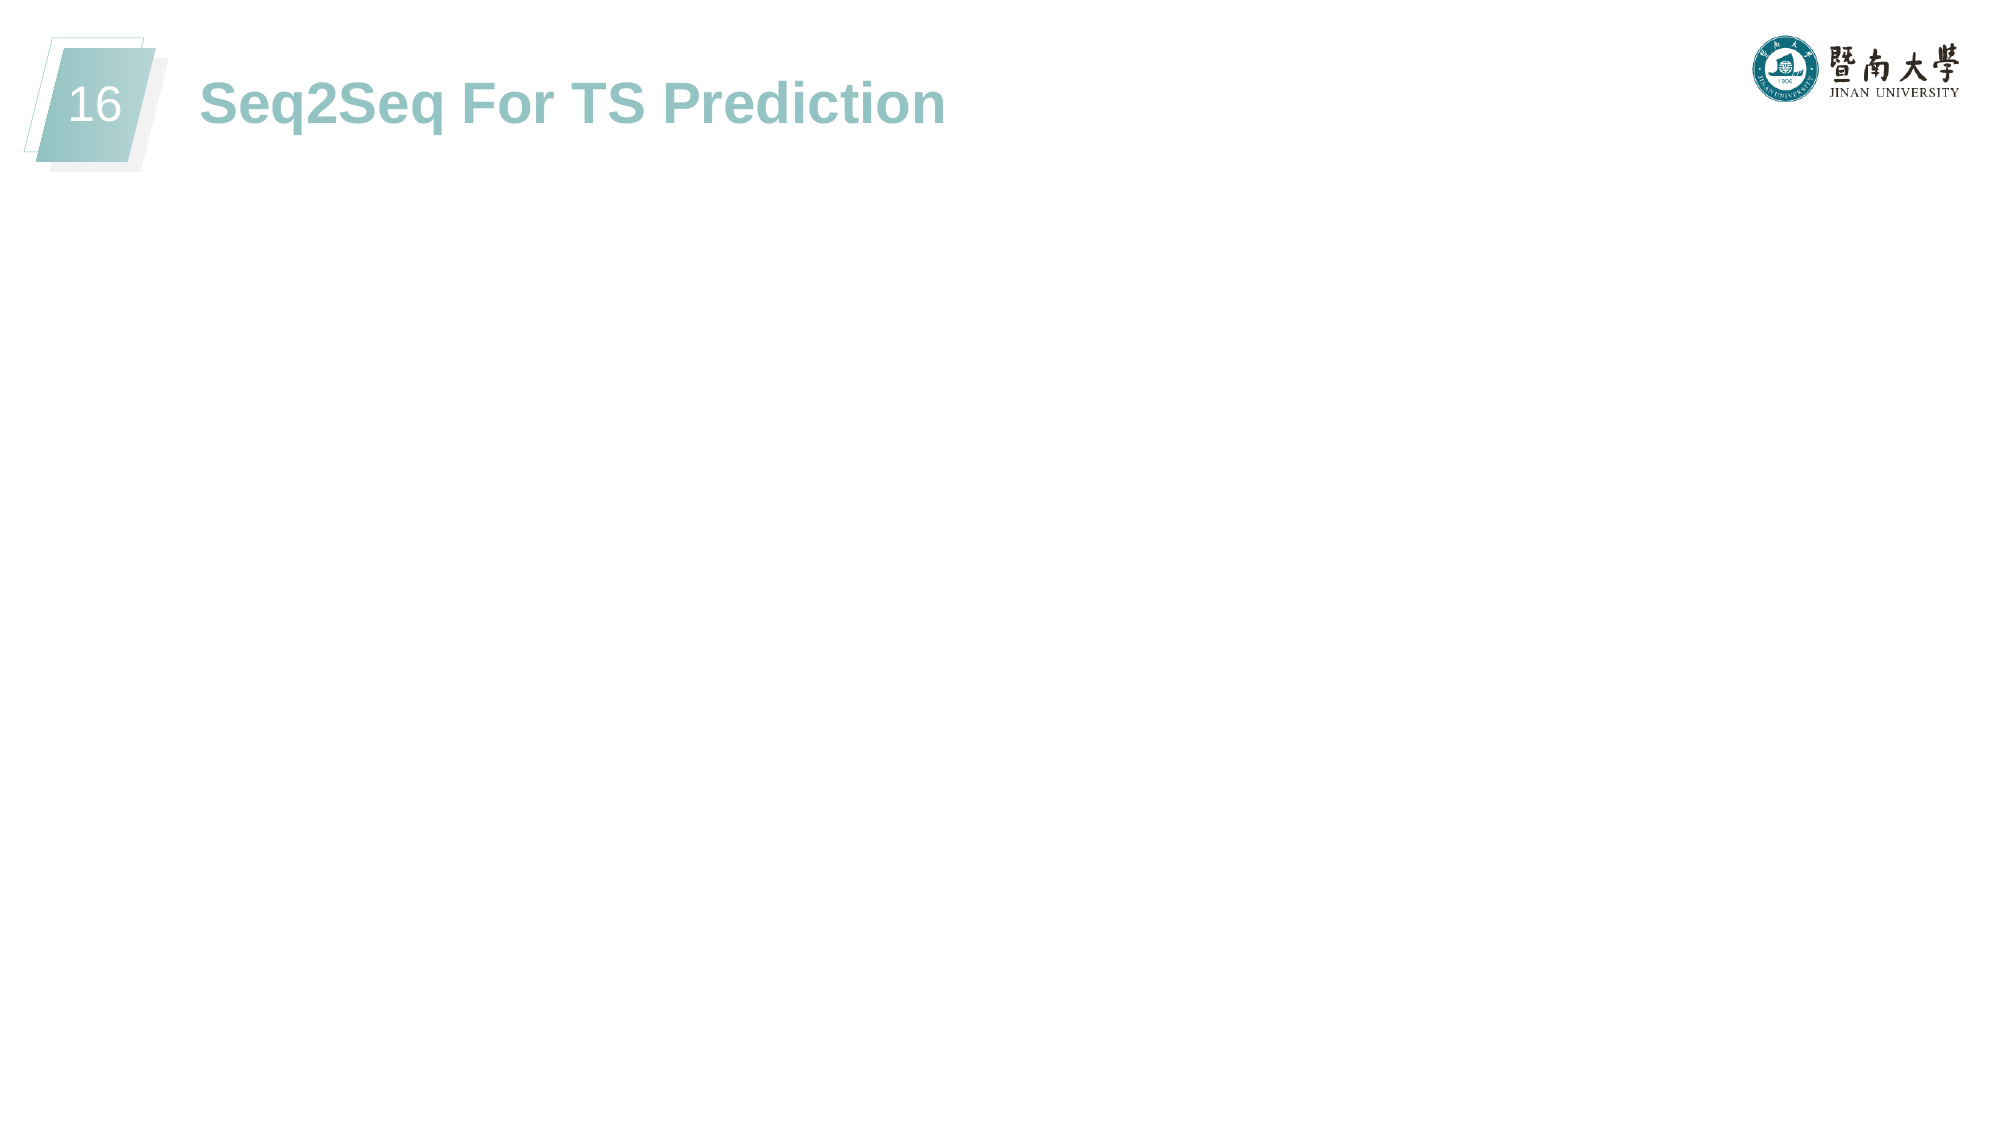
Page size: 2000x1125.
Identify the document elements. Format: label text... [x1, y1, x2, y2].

text_box Seq2Seq For TS Prediction [185, 58, 975, 143]
picture [1752, 35, 1959, 102]
